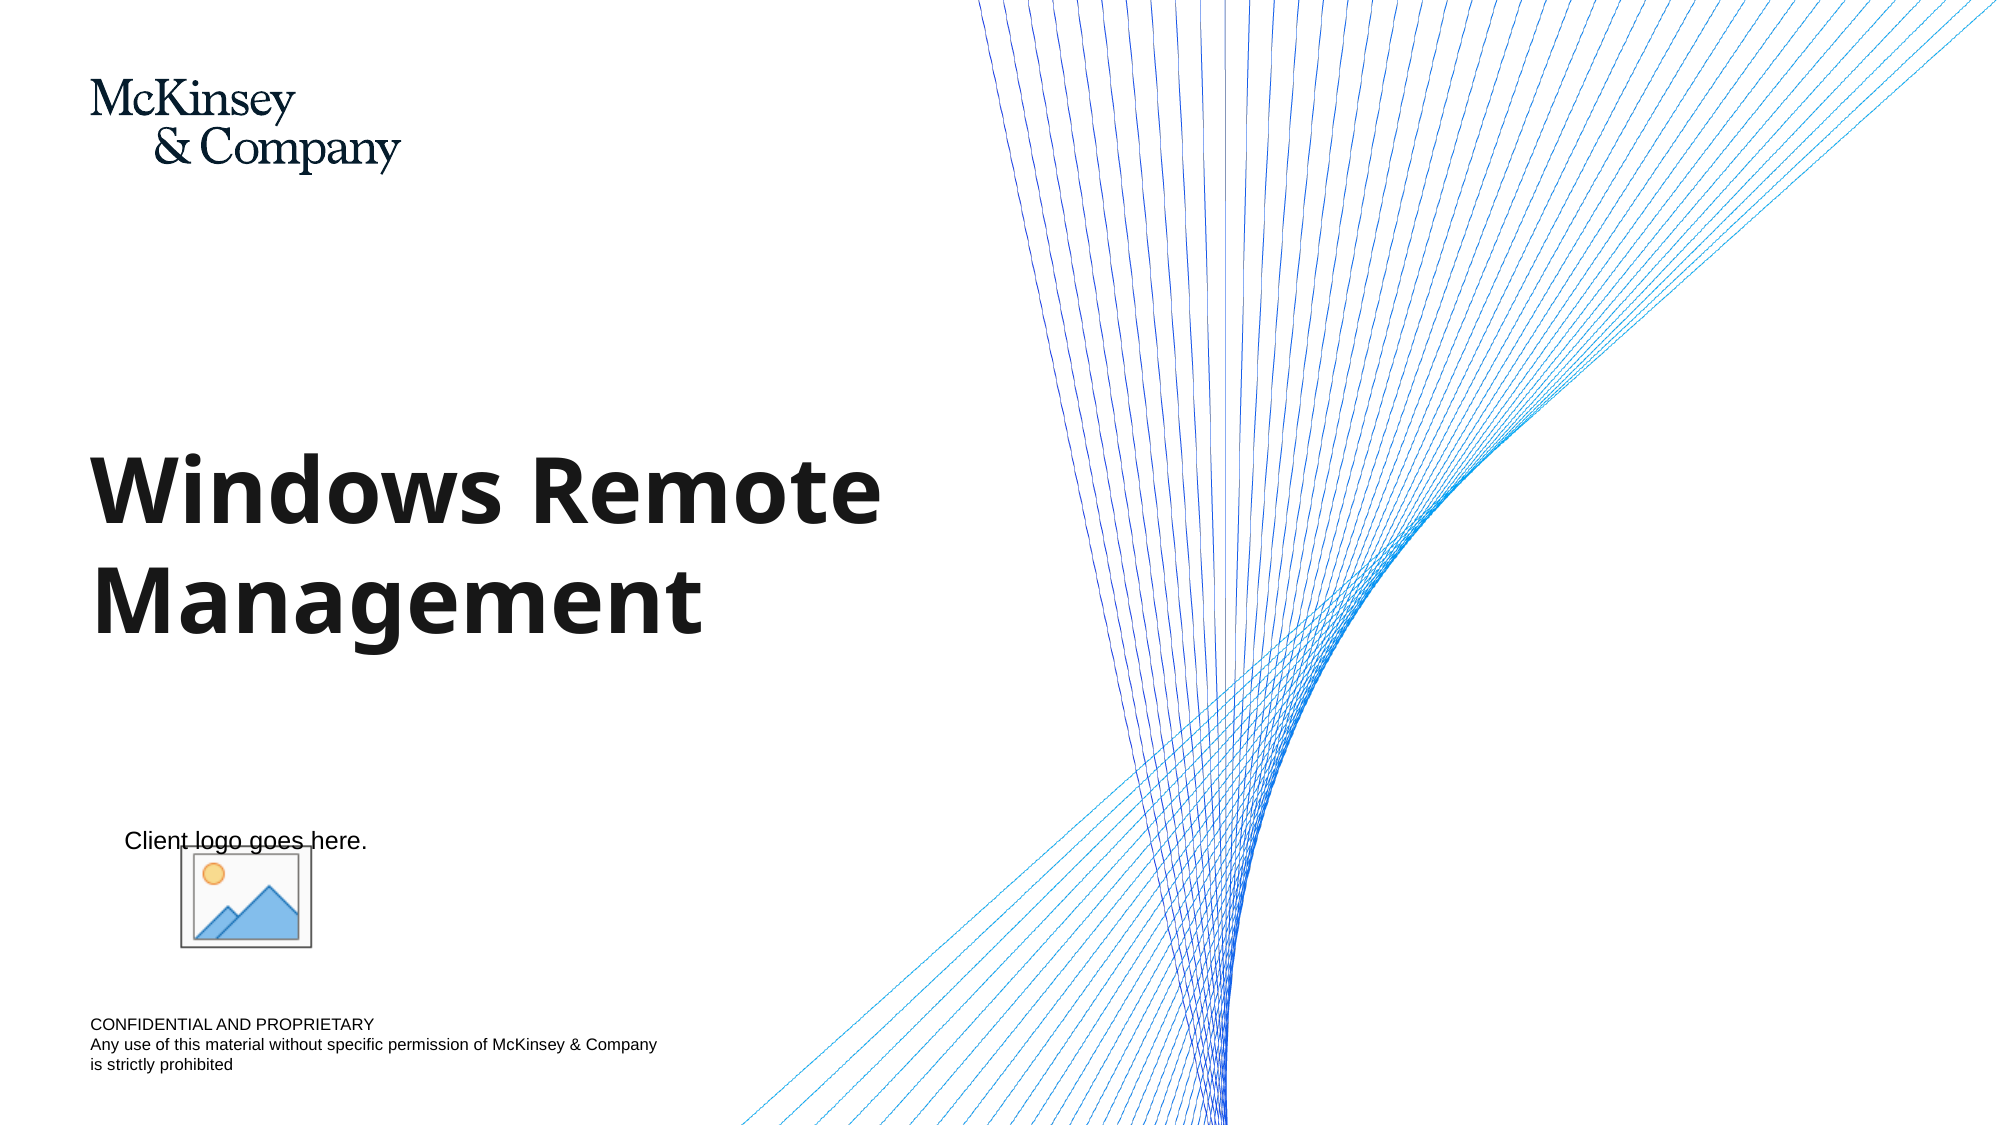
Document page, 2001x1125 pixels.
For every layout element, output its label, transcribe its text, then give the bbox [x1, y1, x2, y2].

picture [1, 0, 2001, 1125]
title Windows Remote Management [90, 336, 1078, 652]
